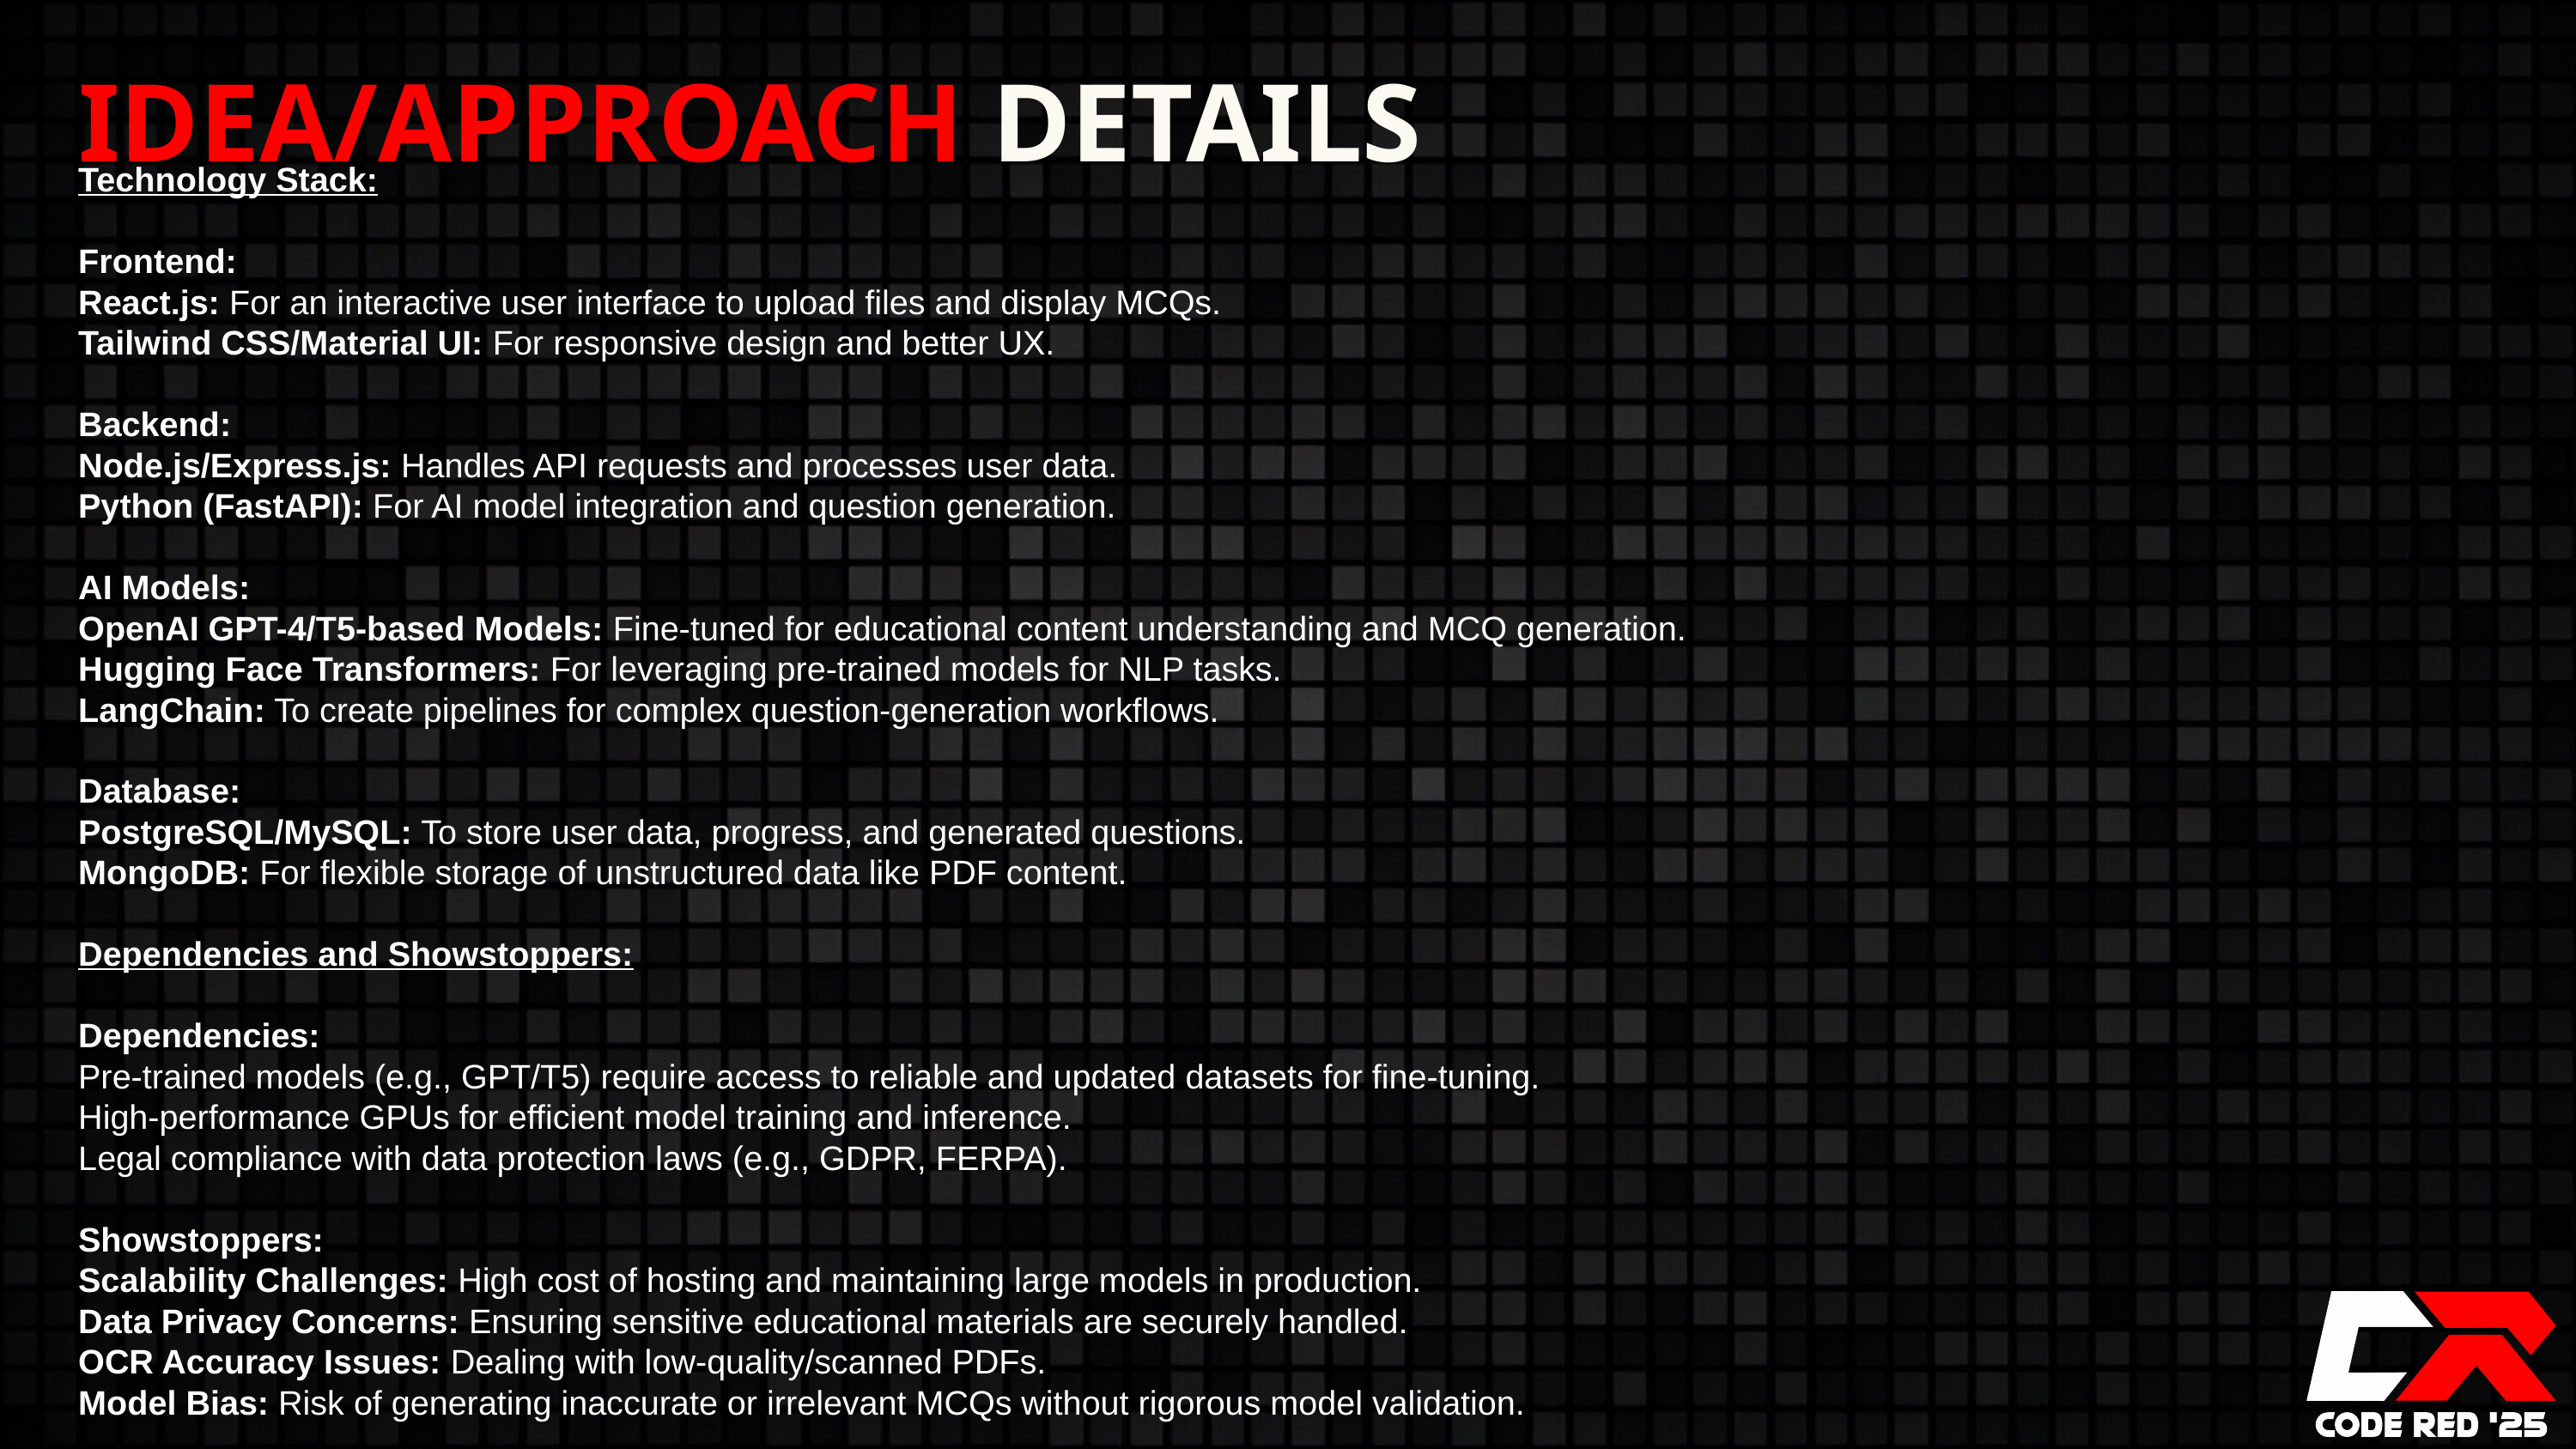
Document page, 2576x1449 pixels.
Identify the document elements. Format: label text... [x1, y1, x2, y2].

text_box Technology Stack: Frontend: React.js: For an interactive user interface to upload files and display MCQs. Tailwind CSS/Material UI: For responsive design and better UX. Backend: Node.js/Express.js: Handles API requests and processes user data. Python (FastAPI): For AI model integration and question generation. AI Models: OpenAI GPT-4/T5-based Models: Fine-tuned for educational content understanding and MCQ generation. Hugging Face Transformers: For leveraging pre-trained models for NLP tasks. LangChain: To create pipelines for complex question-generation workflows. Database: PostgreSQL/MySQL: To store user data, progress, and generated questions. MongoDB: For flexible storage of unstructured data like PDF content. Dependencies and Showstoppers: Dependencies: Pre-trained models (e.g., GPT/T5) require access to reliable and updated datasets for fine-tuning. High-performance GPUs for efficient model training and inference. Legal compliance with data protection laws (e.g., GDPR, FERPA). Showstoppers: Scalability Challenges: High cost of hosting and maintaining large models in production. Data Privacy Concerns: Ensuring sensitive educational materials are securely handled. OCR Accuracy Issues: Dealing with low-quality/scanned PDFs. Model Bias: Risk of generating inaccurate or irrelevant MCQs without rigorous model validation. [78, 158, 2528, 1422]
text_box [0, 0, 2576, 1449]
text_box IDEA/APPROACH DETAILS [78, 41, 1778, 158]
text_box [2306, 1291, 2556, 1437]
